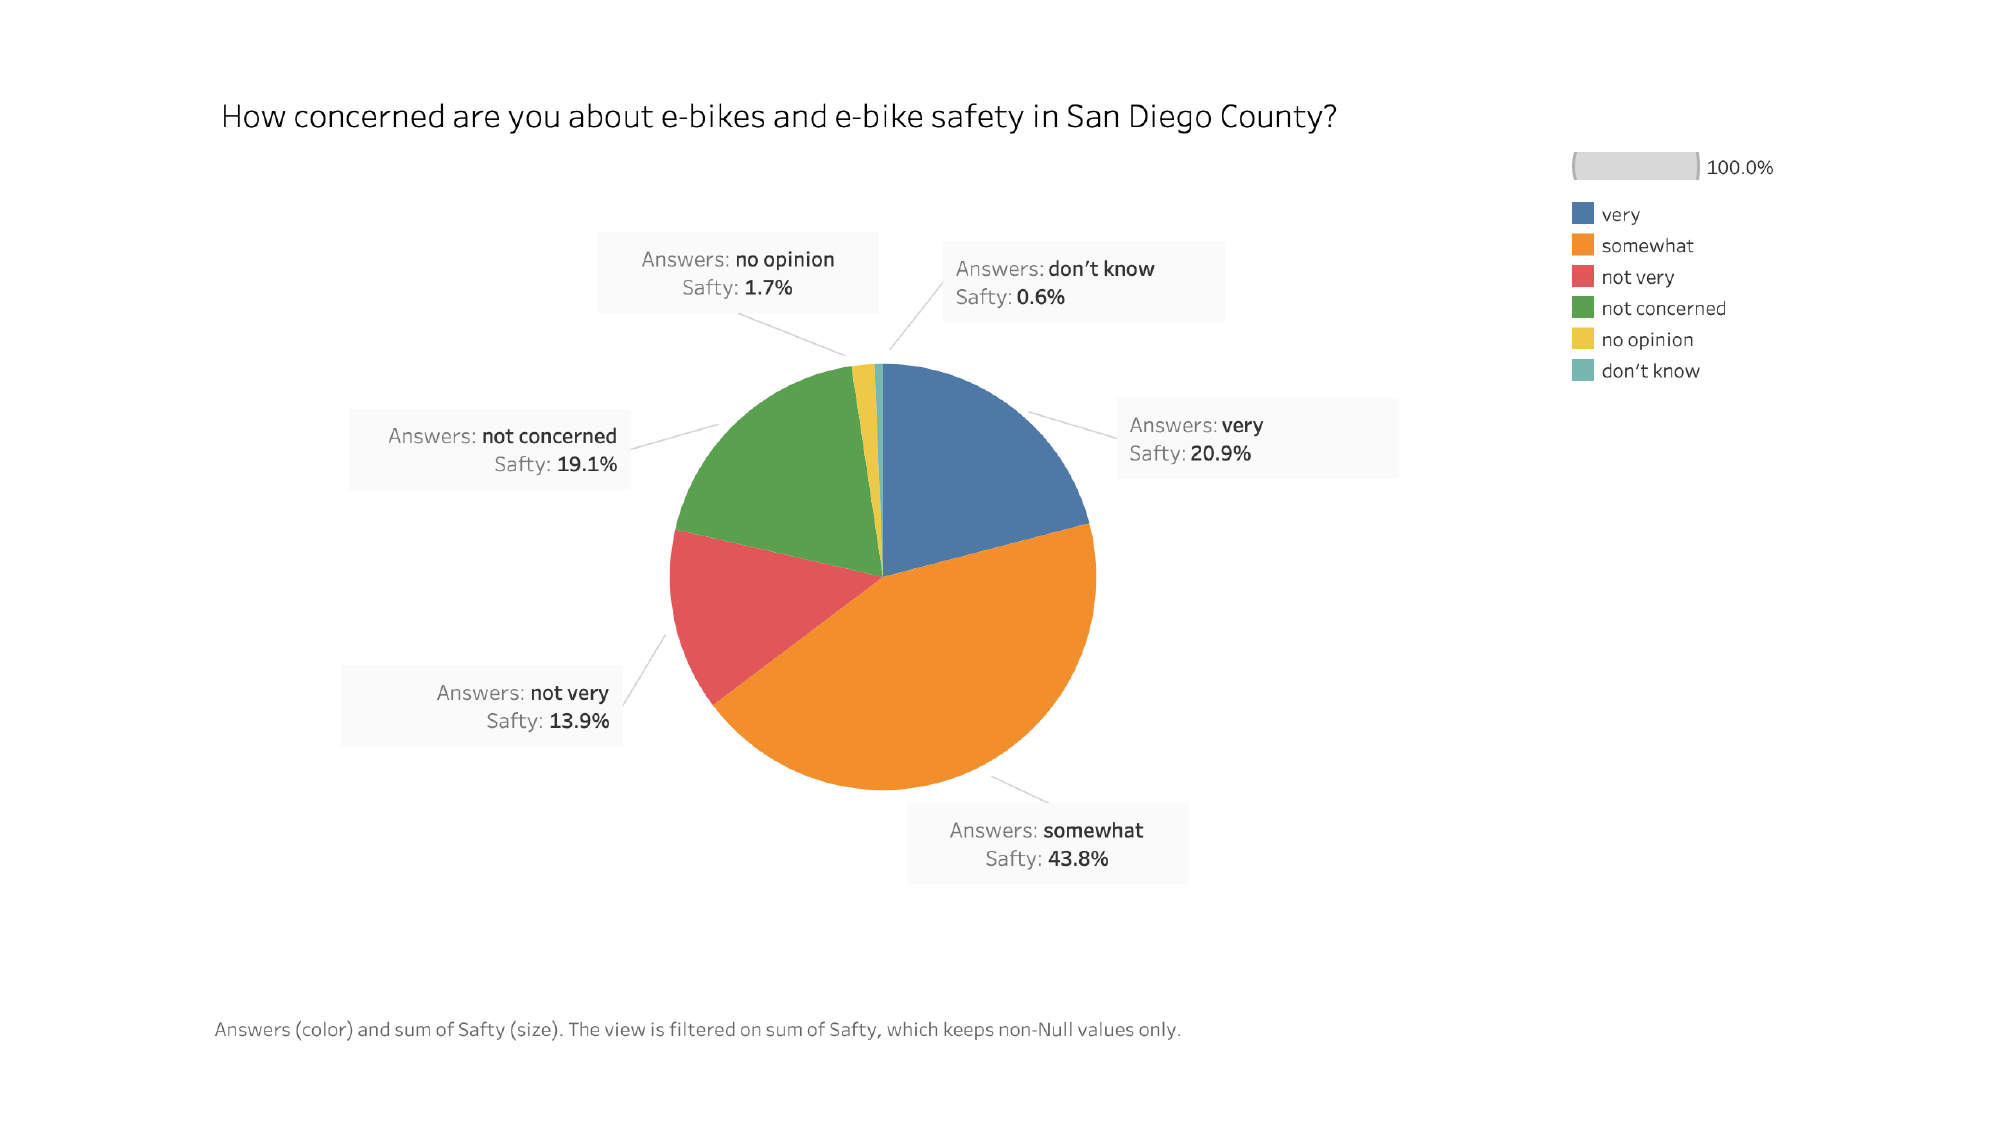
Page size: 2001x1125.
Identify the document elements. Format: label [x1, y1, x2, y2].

picture [214, 83, 1786, 1042]
